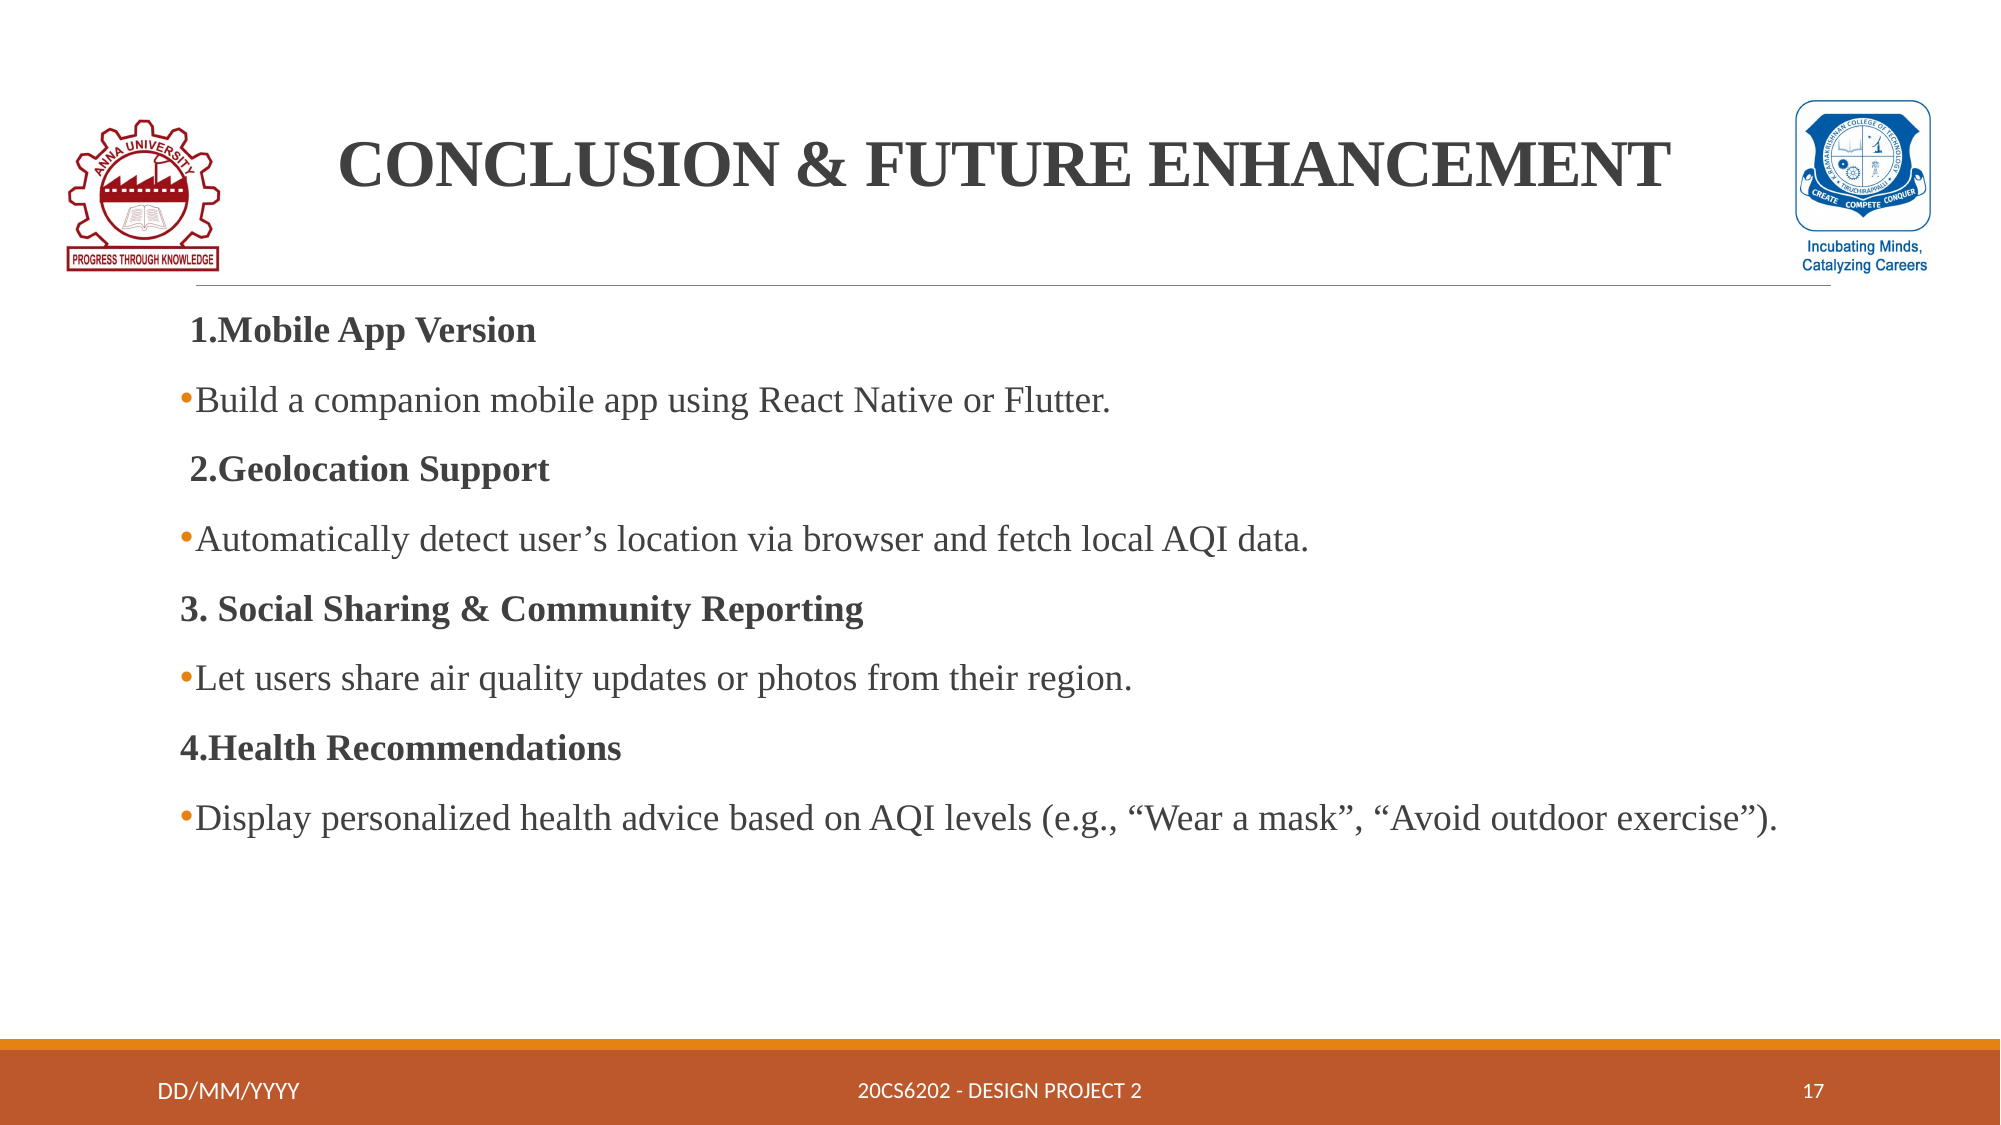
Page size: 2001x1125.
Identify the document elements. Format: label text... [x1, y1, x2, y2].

picture [62, 115, 224, 274]
text_box DD/MM/YYYY [142, 1066, 532, 1112]
list 1.Mobile App Version Build a companion mobile app using React Native or Flutter. 2.Geolocation Support Automatically detect user’s location via browser and fetch local AQI data. 3. Social Sharing & Community Reporting Let users share air quality updates or photos from their region. 4.Health Recommendations Display personalized health advice based on AQI levels (e.g., “Wear a mask”, “Avoid outdoor exercise”). [180, 302, 1830, 963]
slide_number 17 [1624, 1059, 1840, 1120]
picture [1793, 98, 1932, 277]
footer 20CS6202 - DESIGN PROJECT 2 [604, 1059, 1396, 1120]
title CONCLUSION & FUTURE ENHANCEMENT [180, 47, 1830, 285]
